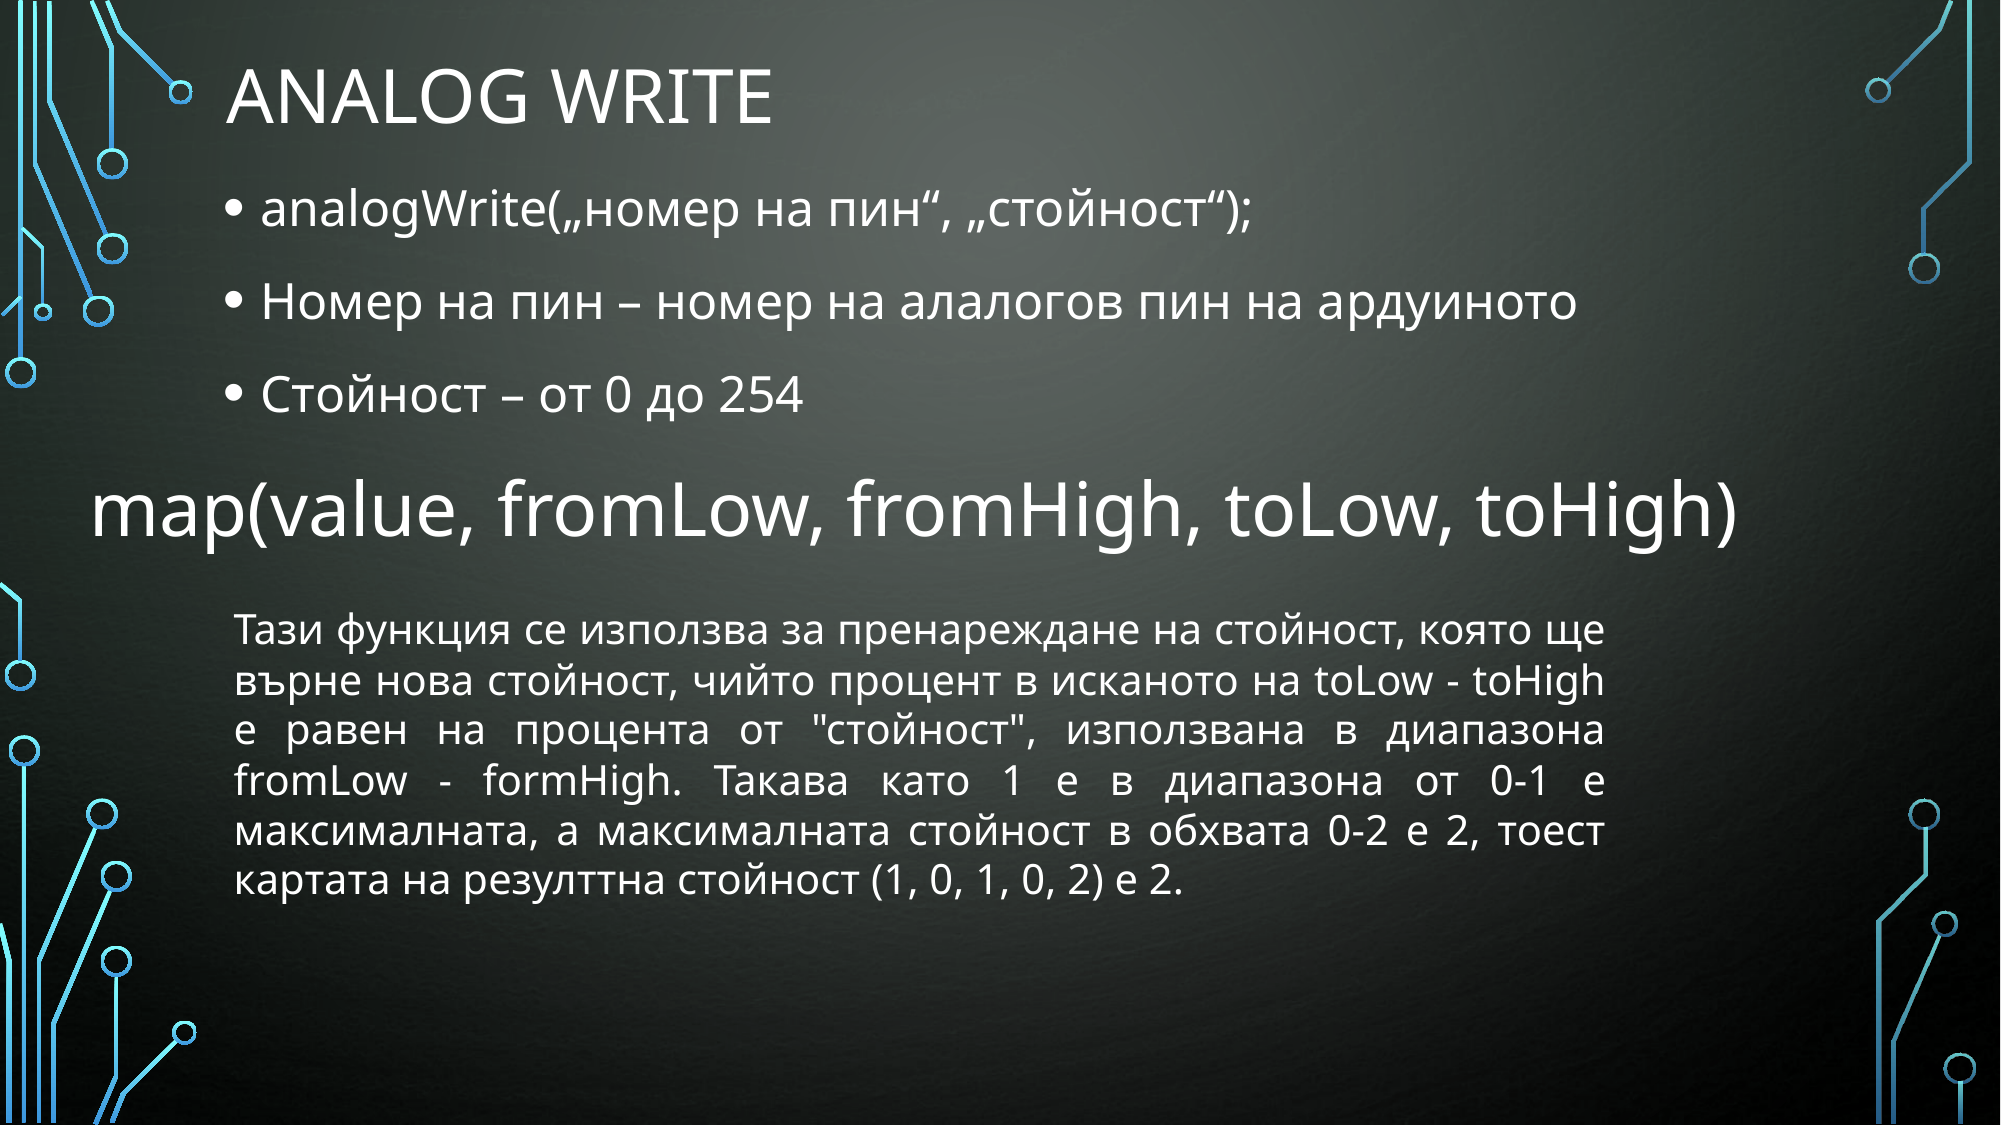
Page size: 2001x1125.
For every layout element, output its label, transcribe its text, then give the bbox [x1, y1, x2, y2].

list analogWrite(„номер на пин“, „стойност“); Номер на пин – номер на алалогов пин на ардуиното Стойност – от 0 до 254 [207, 156, 1833, 480]
title Analog WRITE [192, 35, 1818, 163]
text_box map(value, fromLow, fromHigh, toLow, toHigh) [74, 454, 1773, 560]
text_box Тази функция се използва за пренареждане на стойност, която ще върне нова стойност, чийто процент в исканото на toLow - toHigh е равен на процента от "стойност", използвана в диапазона fromLow - formHigh. Такава като 1 е в диапазона от 0-1 e максималната, а максималната стойност в обхвата 0-2 е 2, тоест картата на резулттна стойност (1, 0, 1, 0, 2) е 2. [218, 595, 1621, 911]
